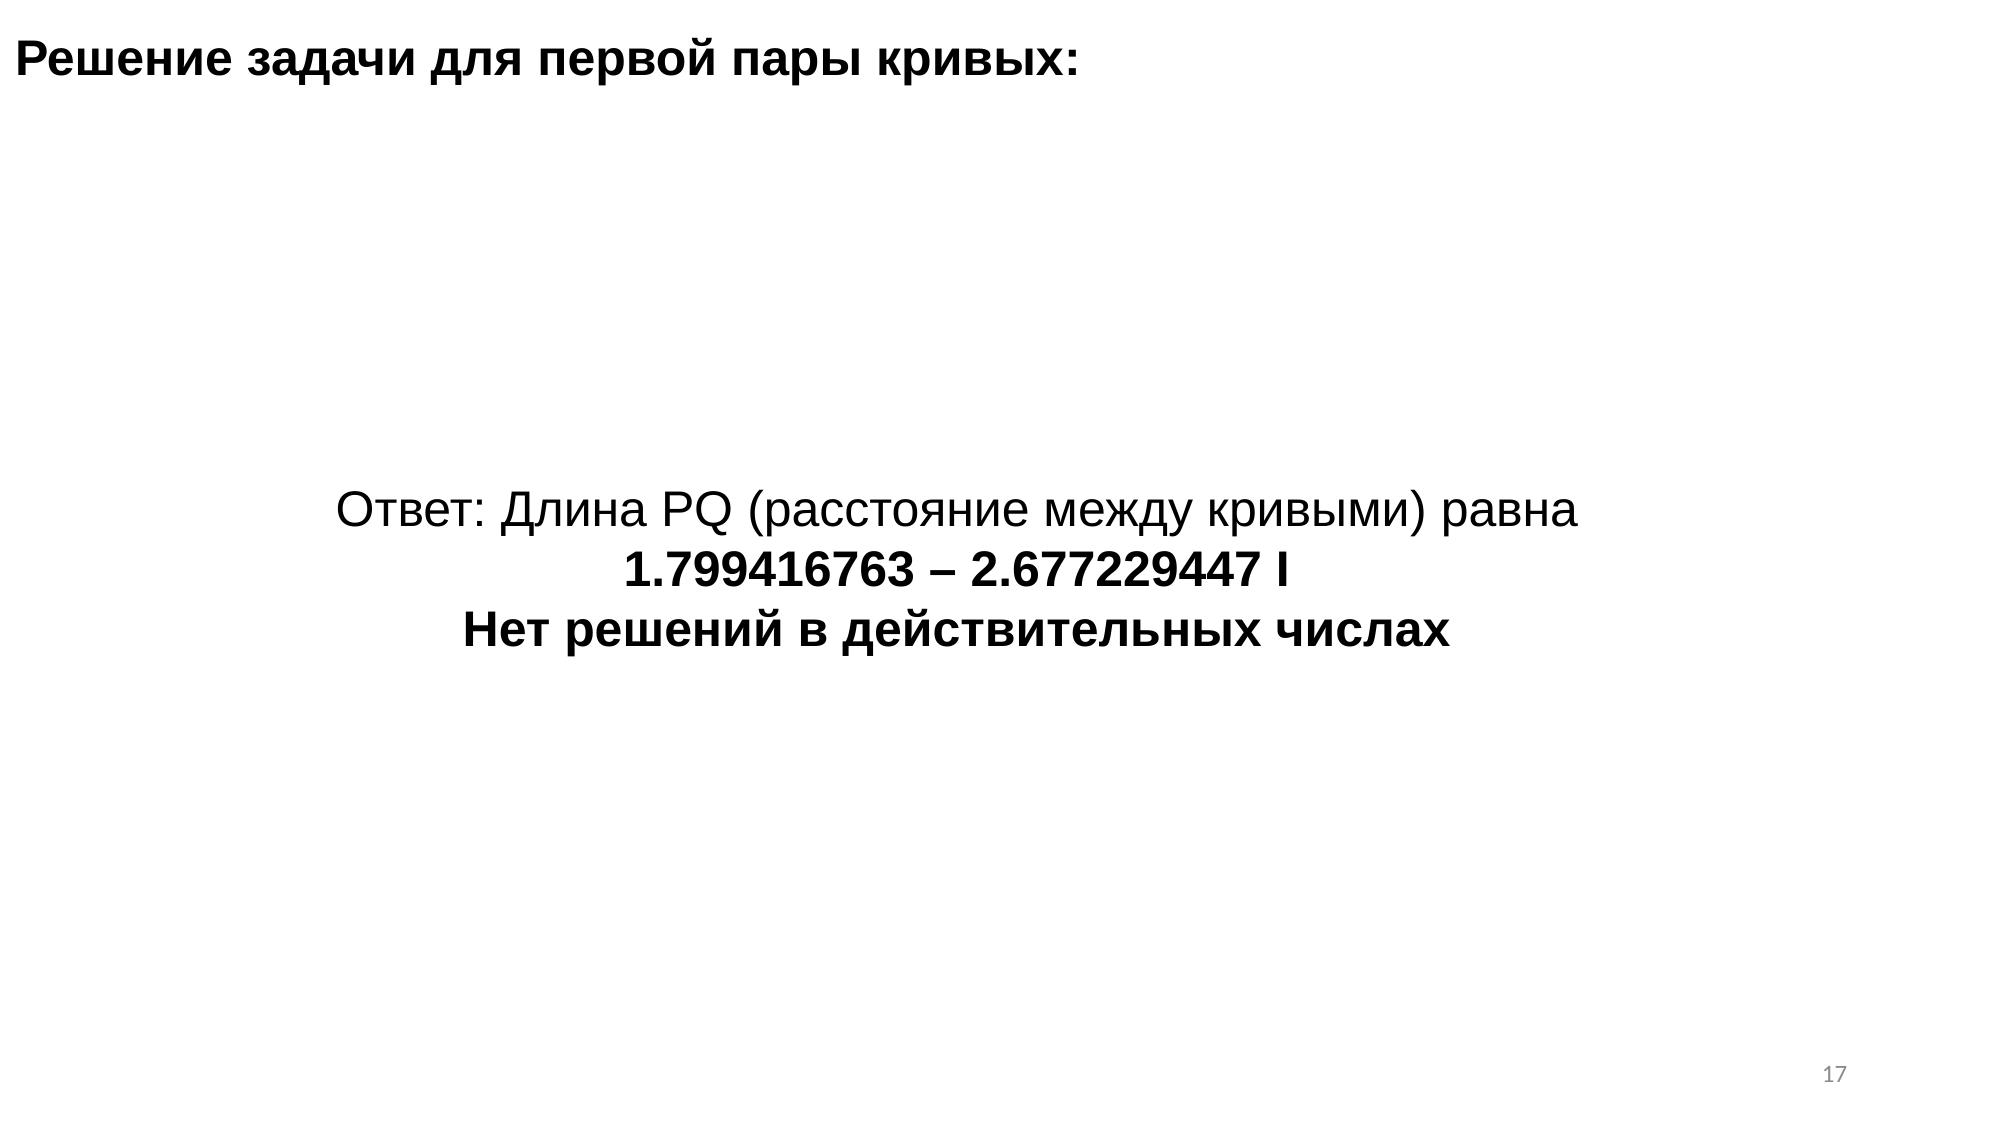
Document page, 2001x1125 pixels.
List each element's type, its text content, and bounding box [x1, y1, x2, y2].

text_box Ответ: Длина PQ (расстояние между кривыми) равна 1.799416763 – 2.677229447 I Нет решений в действительных числах [319, 469, 1595, 665]
slide_number 17 [1412, 1042, 1863, 1103]
title Решение задачи для первой пары кривых: [0, 0, 1725, 120]
